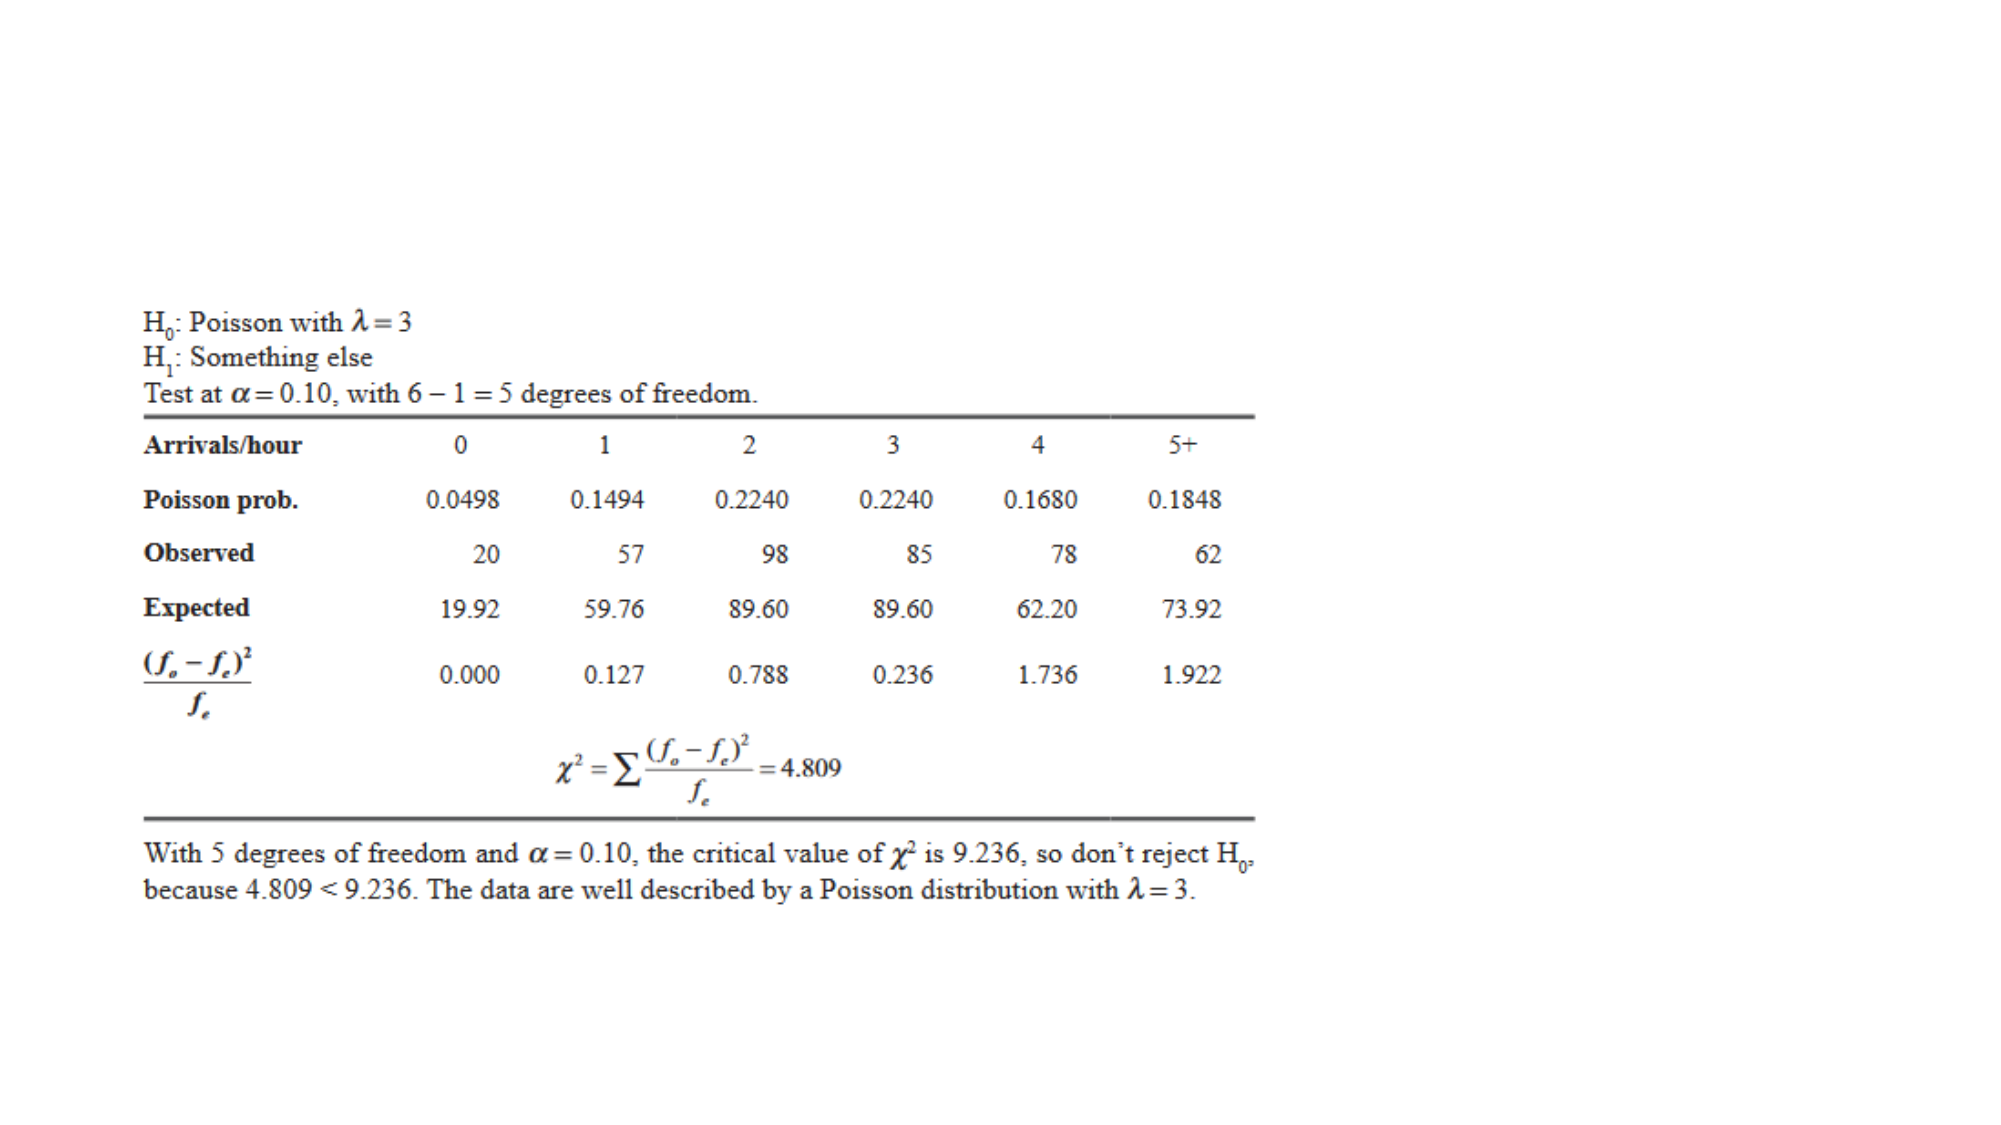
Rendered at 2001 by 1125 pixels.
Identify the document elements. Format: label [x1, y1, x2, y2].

picture [137, 299, 1276, 912]
